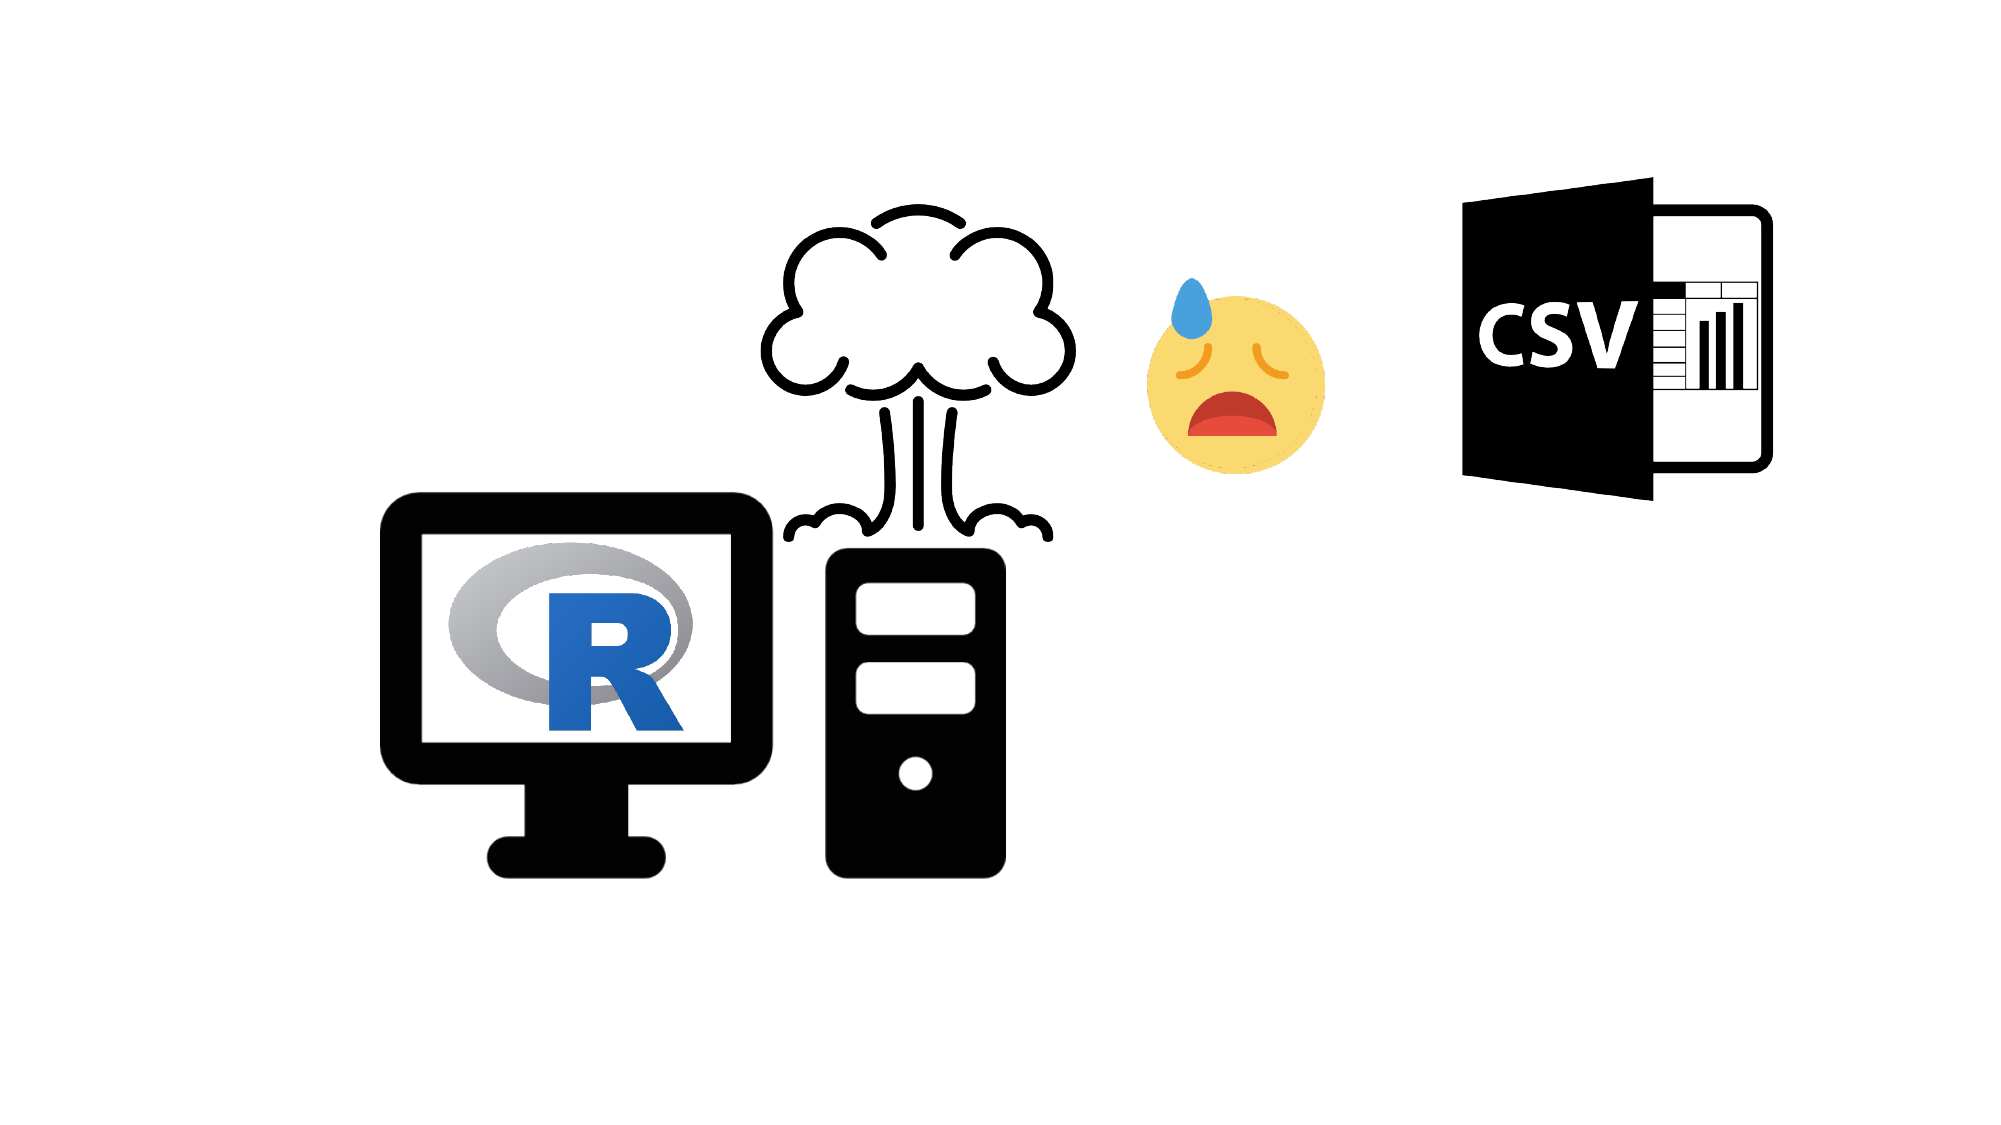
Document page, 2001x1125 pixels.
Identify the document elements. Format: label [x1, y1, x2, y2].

picture [380, 204, 1087, 999]
picture [1456, 177, 1779, 501]
picture [1137, 278, 1327, 474]
